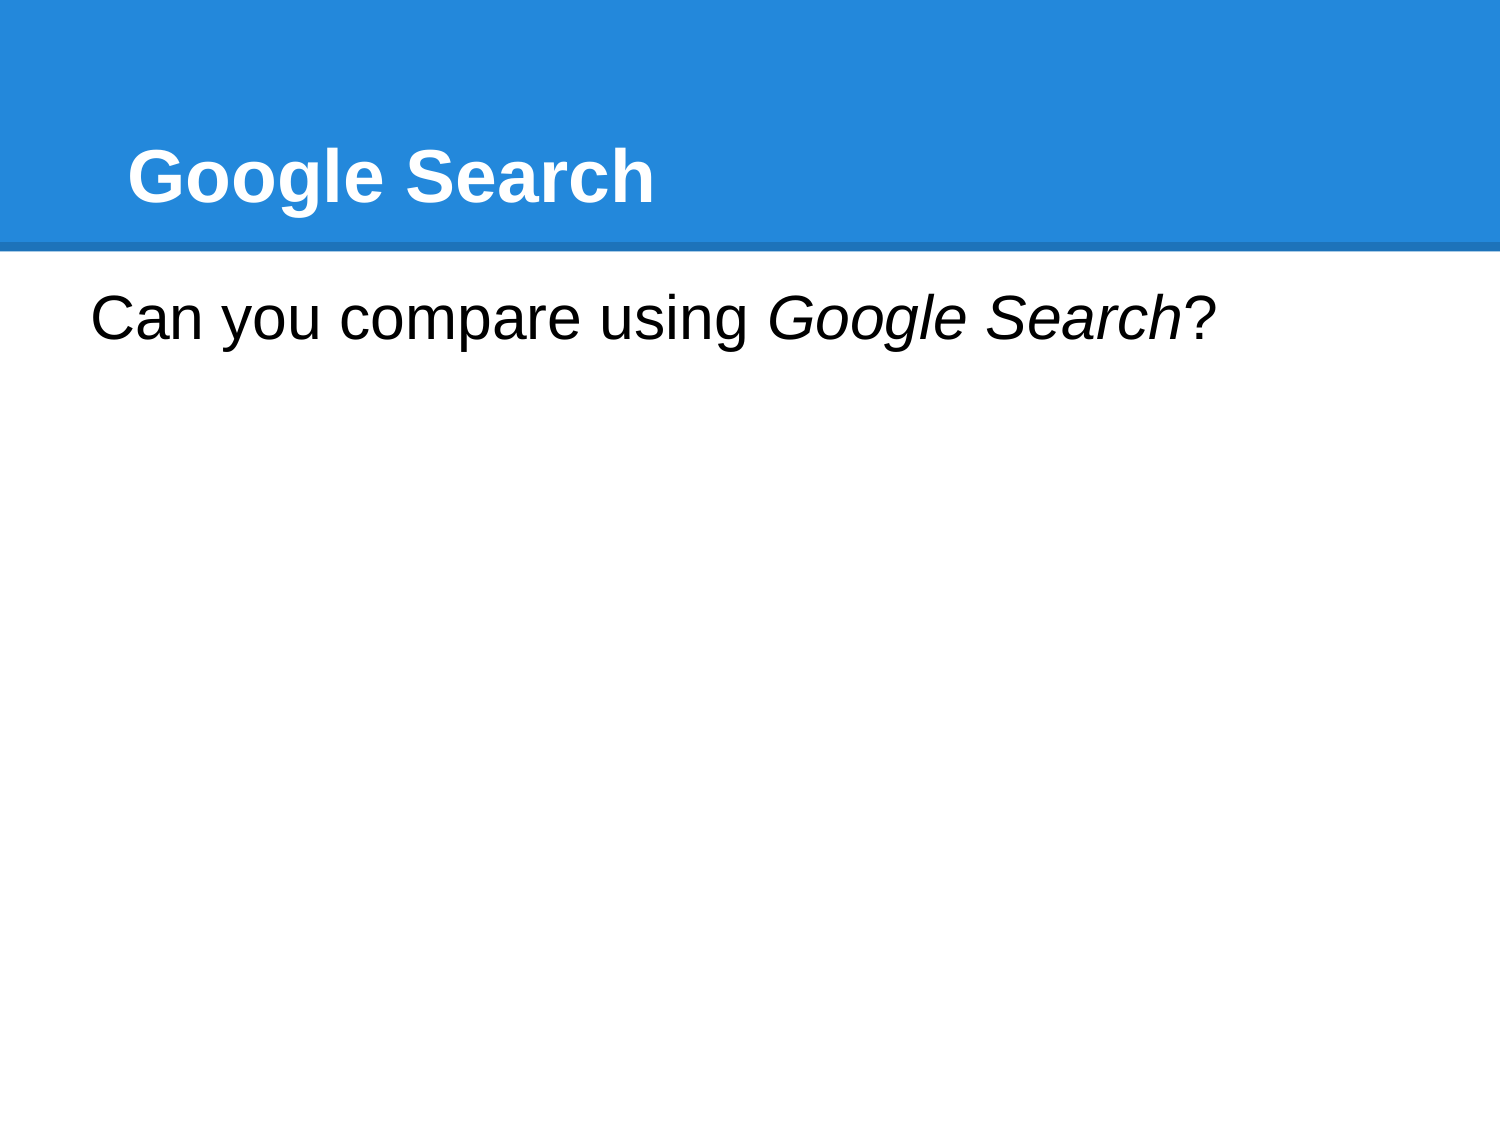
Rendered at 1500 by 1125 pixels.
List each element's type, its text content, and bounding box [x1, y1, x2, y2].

title Google Search [75, 45, 1425, 233]
list Can you compare using Google Search? [75, 262, 1425, 1078]
